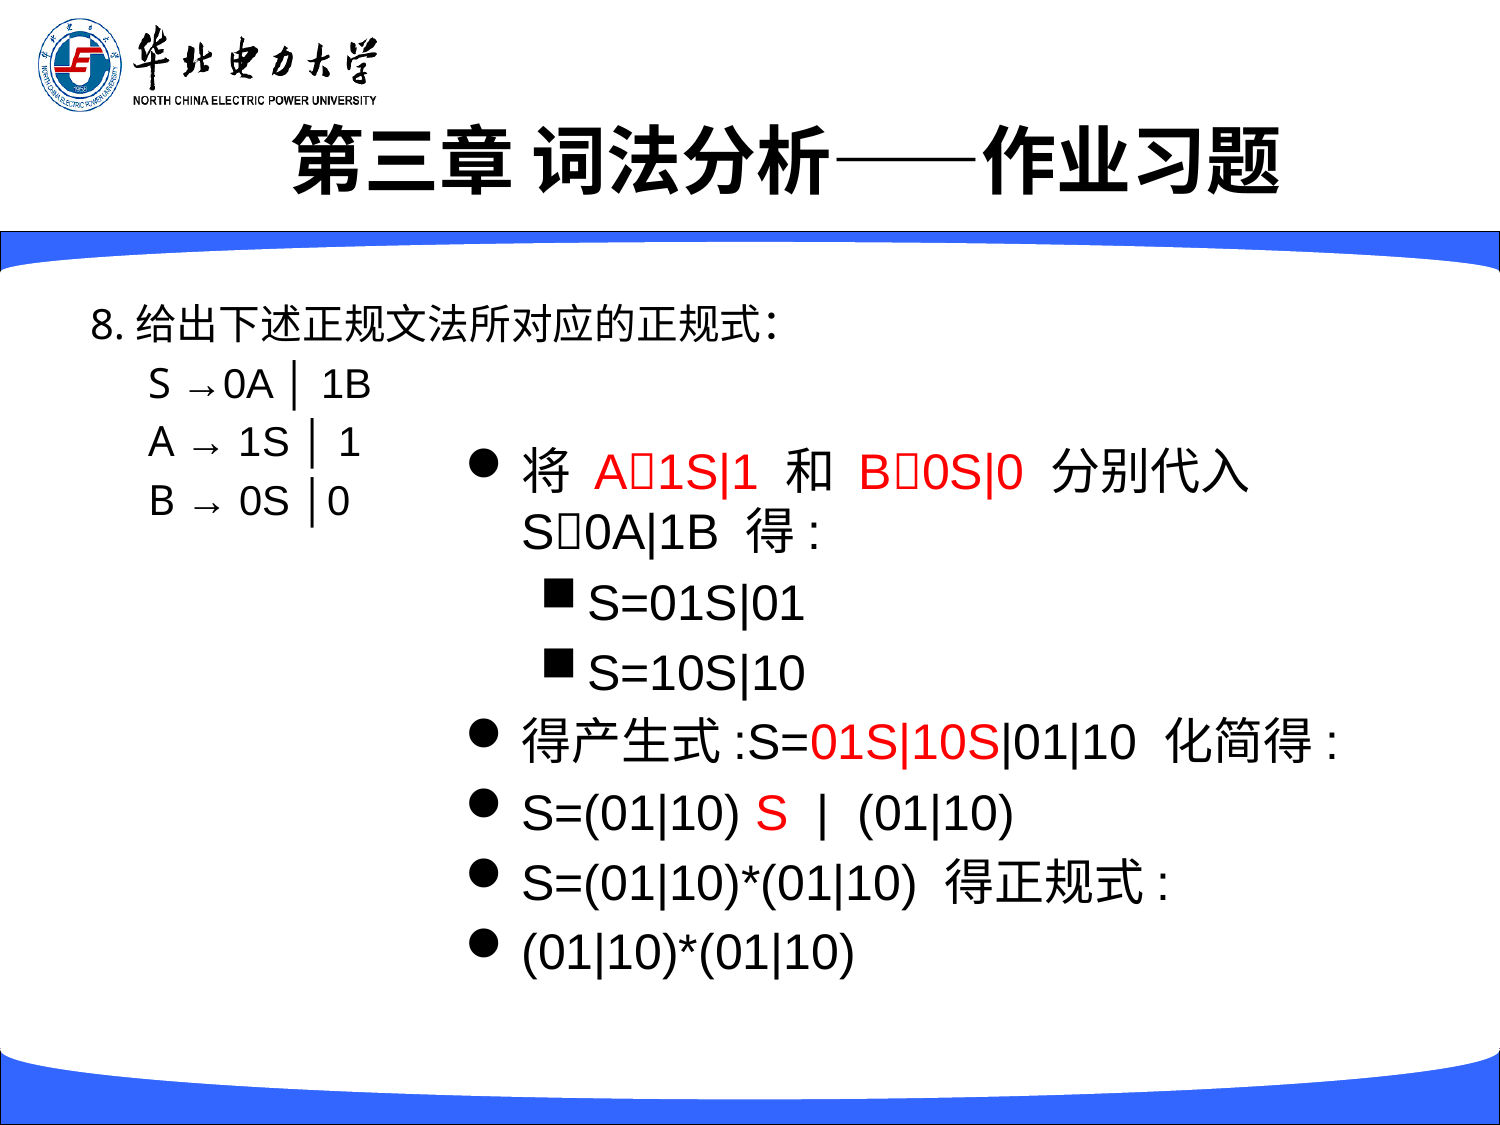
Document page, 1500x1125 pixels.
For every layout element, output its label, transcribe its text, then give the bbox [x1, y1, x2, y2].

text_box 将 A1S|1 和 B0S|0 分别代入 S0A|1B 得: S=01S|01 S=10S|10 得产生式:S=01S|10S|01|10 化简得: S=(01|10) S | (01|10) S=(01|10)*(01|10) 得正规式: (01|10)*(01|10) [450, 432, 1419, 1024]
title 第三章 词法分析——作业习题 [147, 108, 1424, 209]
picture [0, 0, 414, 126]
list 8.给出下述正规文法所对应的正规式： S →0A │ 1B A → 1S │ 1 B → 0S │0 [75, 290, 1353, 646]
